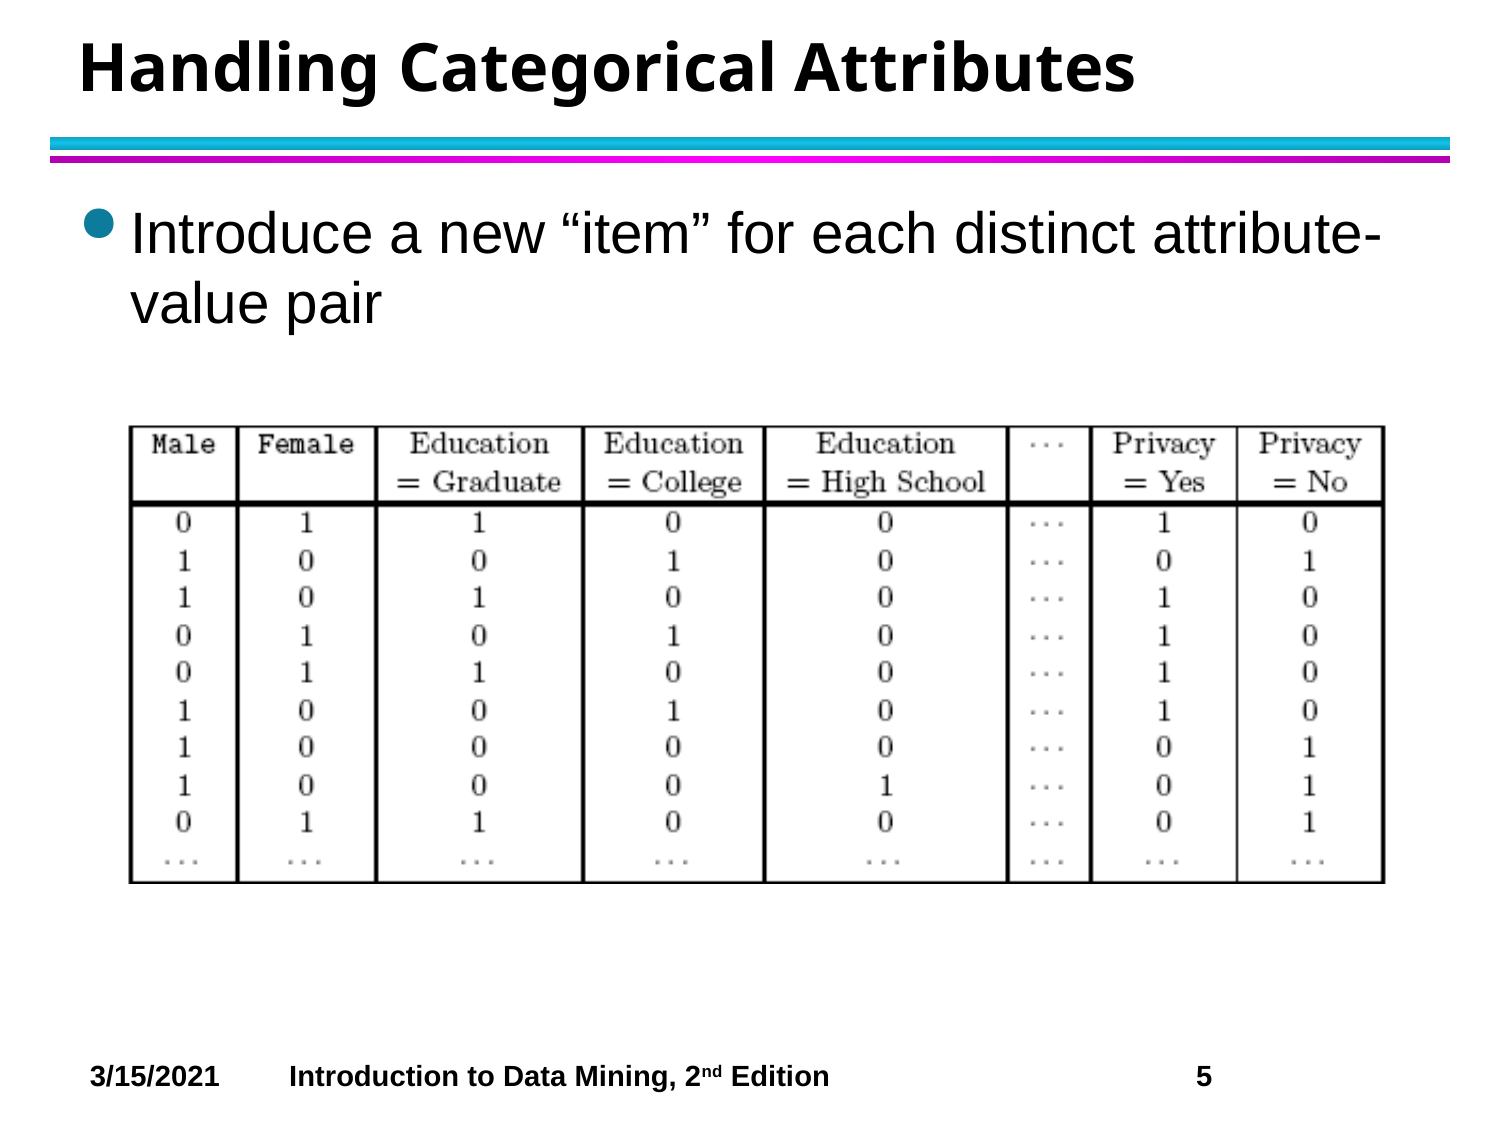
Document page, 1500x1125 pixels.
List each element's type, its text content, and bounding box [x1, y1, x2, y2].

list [124, 424, 1388, 884]
list Introduce a new “item” for each distinct attribute-value pair [67, 187, 1432, 1038]
title Handling Categorical Attributes [62, 24, 1421, 113]
